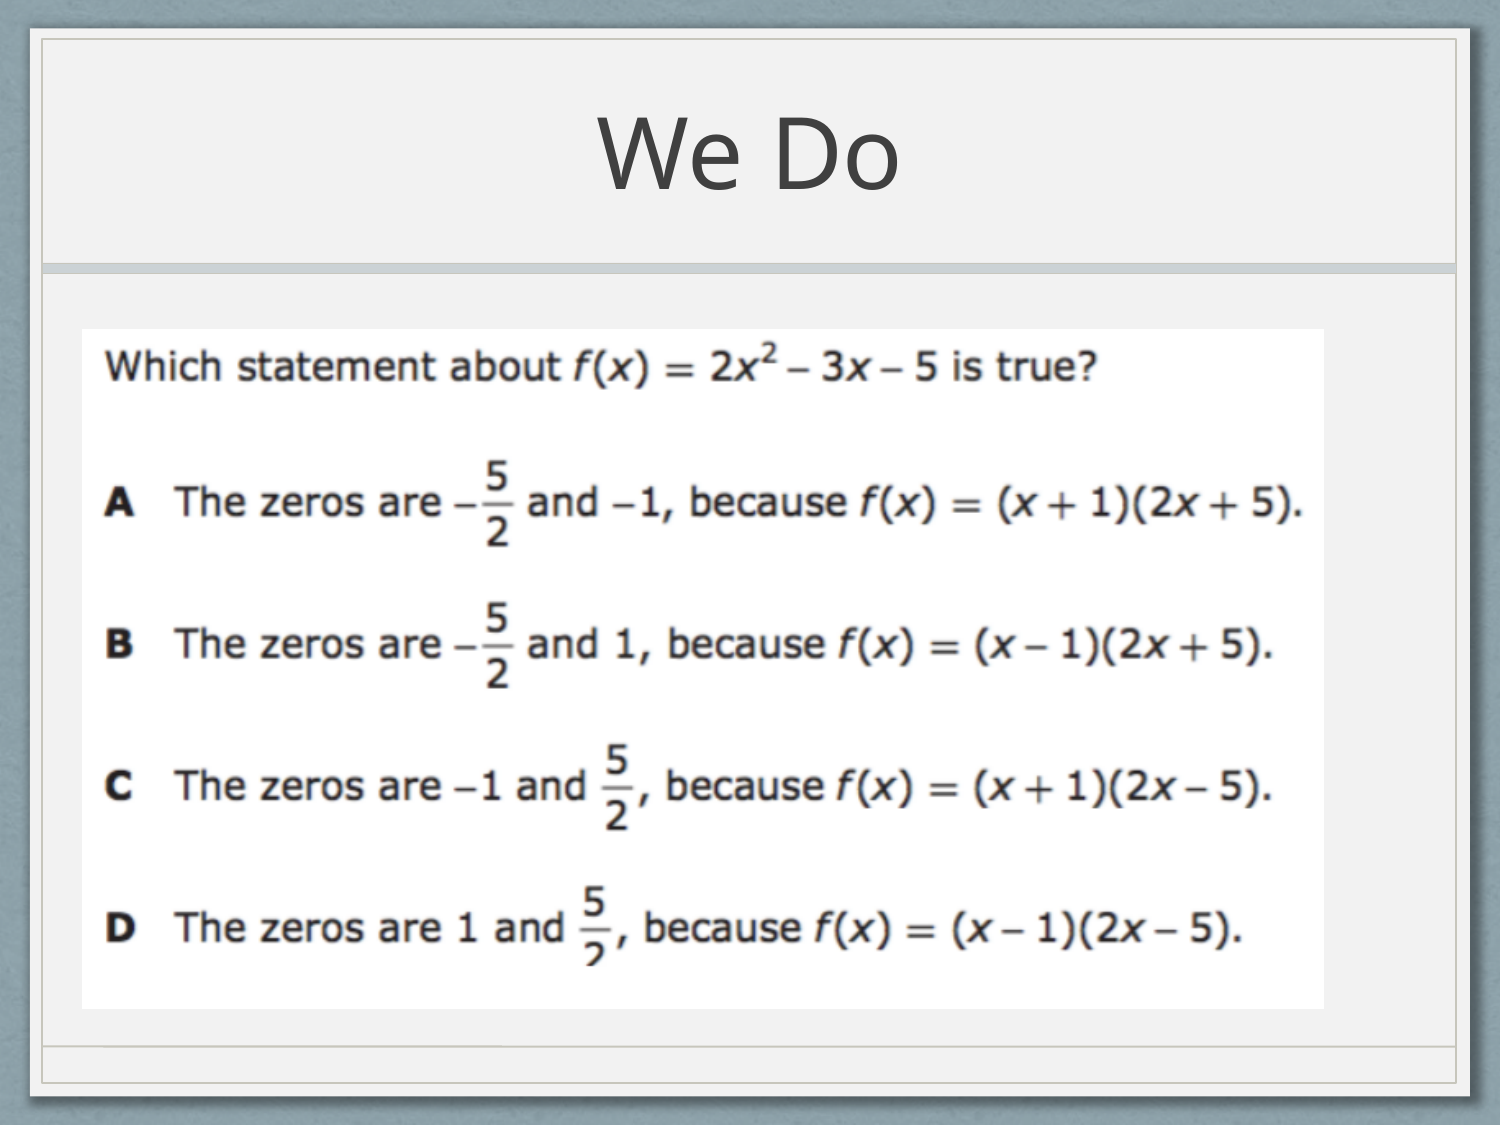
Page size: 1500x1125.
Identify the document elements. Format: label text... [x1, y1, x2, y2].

title We Do [147, 40, 1353, 260]
picture [81, 329, 1325, 1009]
